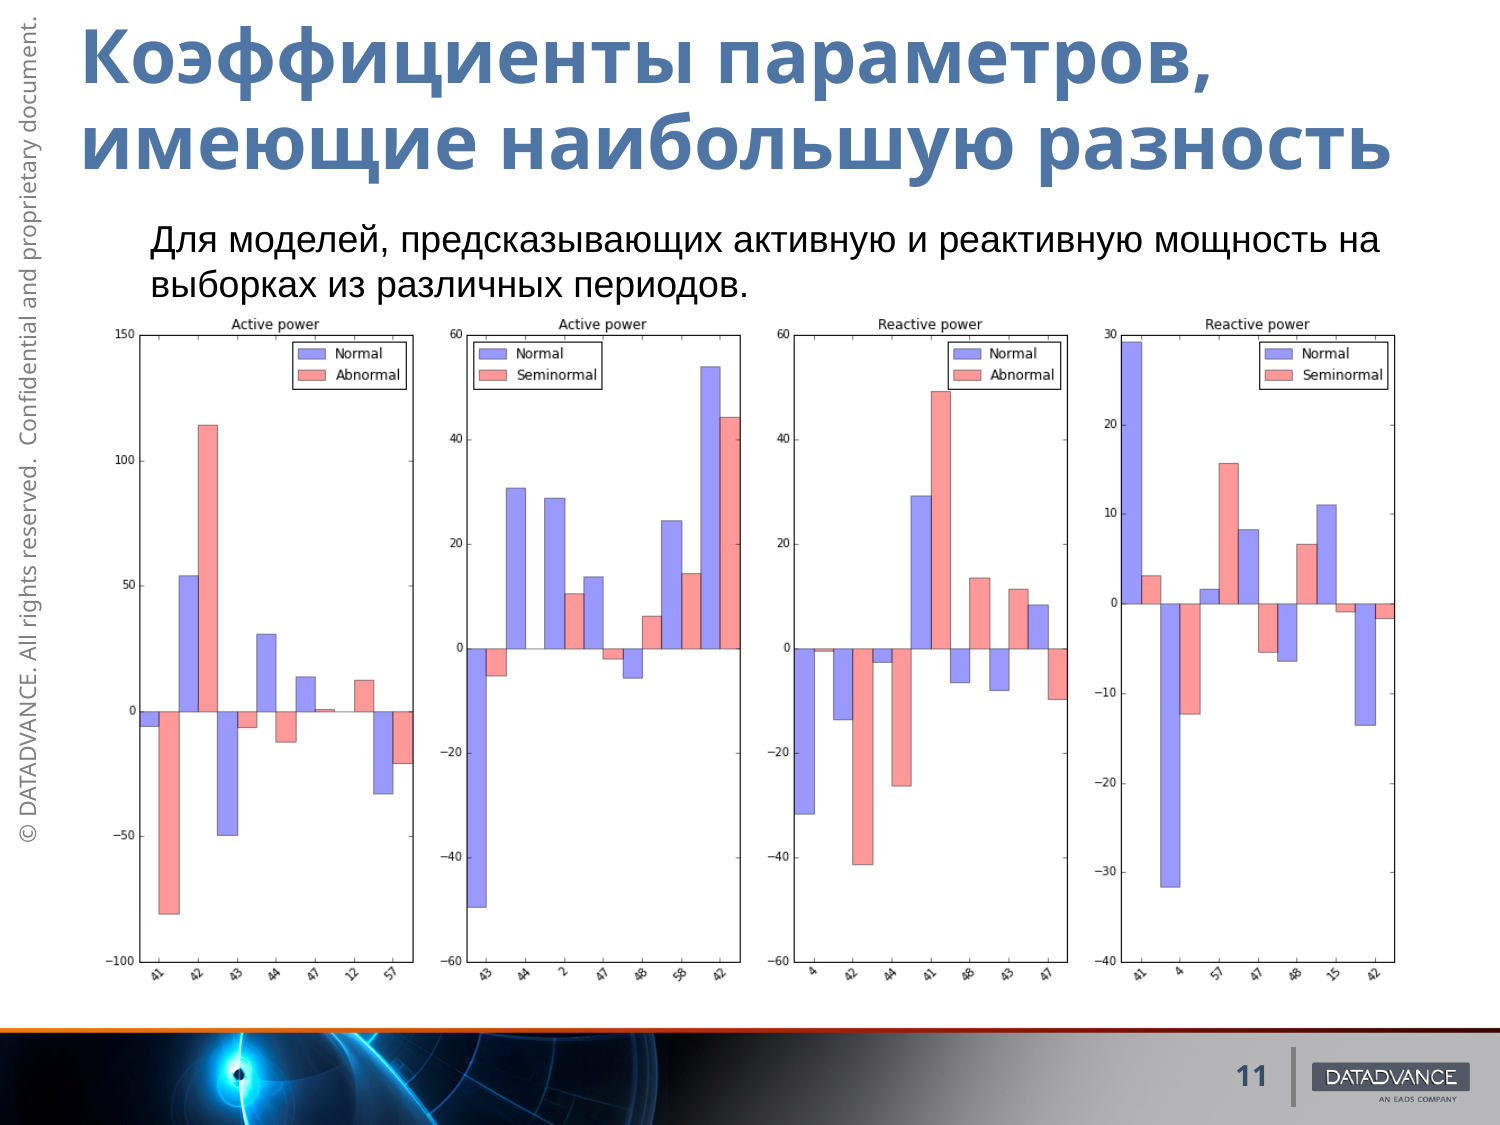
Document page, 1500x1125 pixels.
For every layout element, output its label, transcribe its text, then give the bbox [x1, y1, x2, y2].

picture [0, 0, 1500, 1125]
title Коэффициенты параметров, имеющие наибольшую разность [64, 47, 1447, 155]
text_box Для моделей, предсказывающих активную и реактивную мощность на выборках из различных периодов. [135, 208, 1435, 313]
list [105, 302, 1418, 1012]
